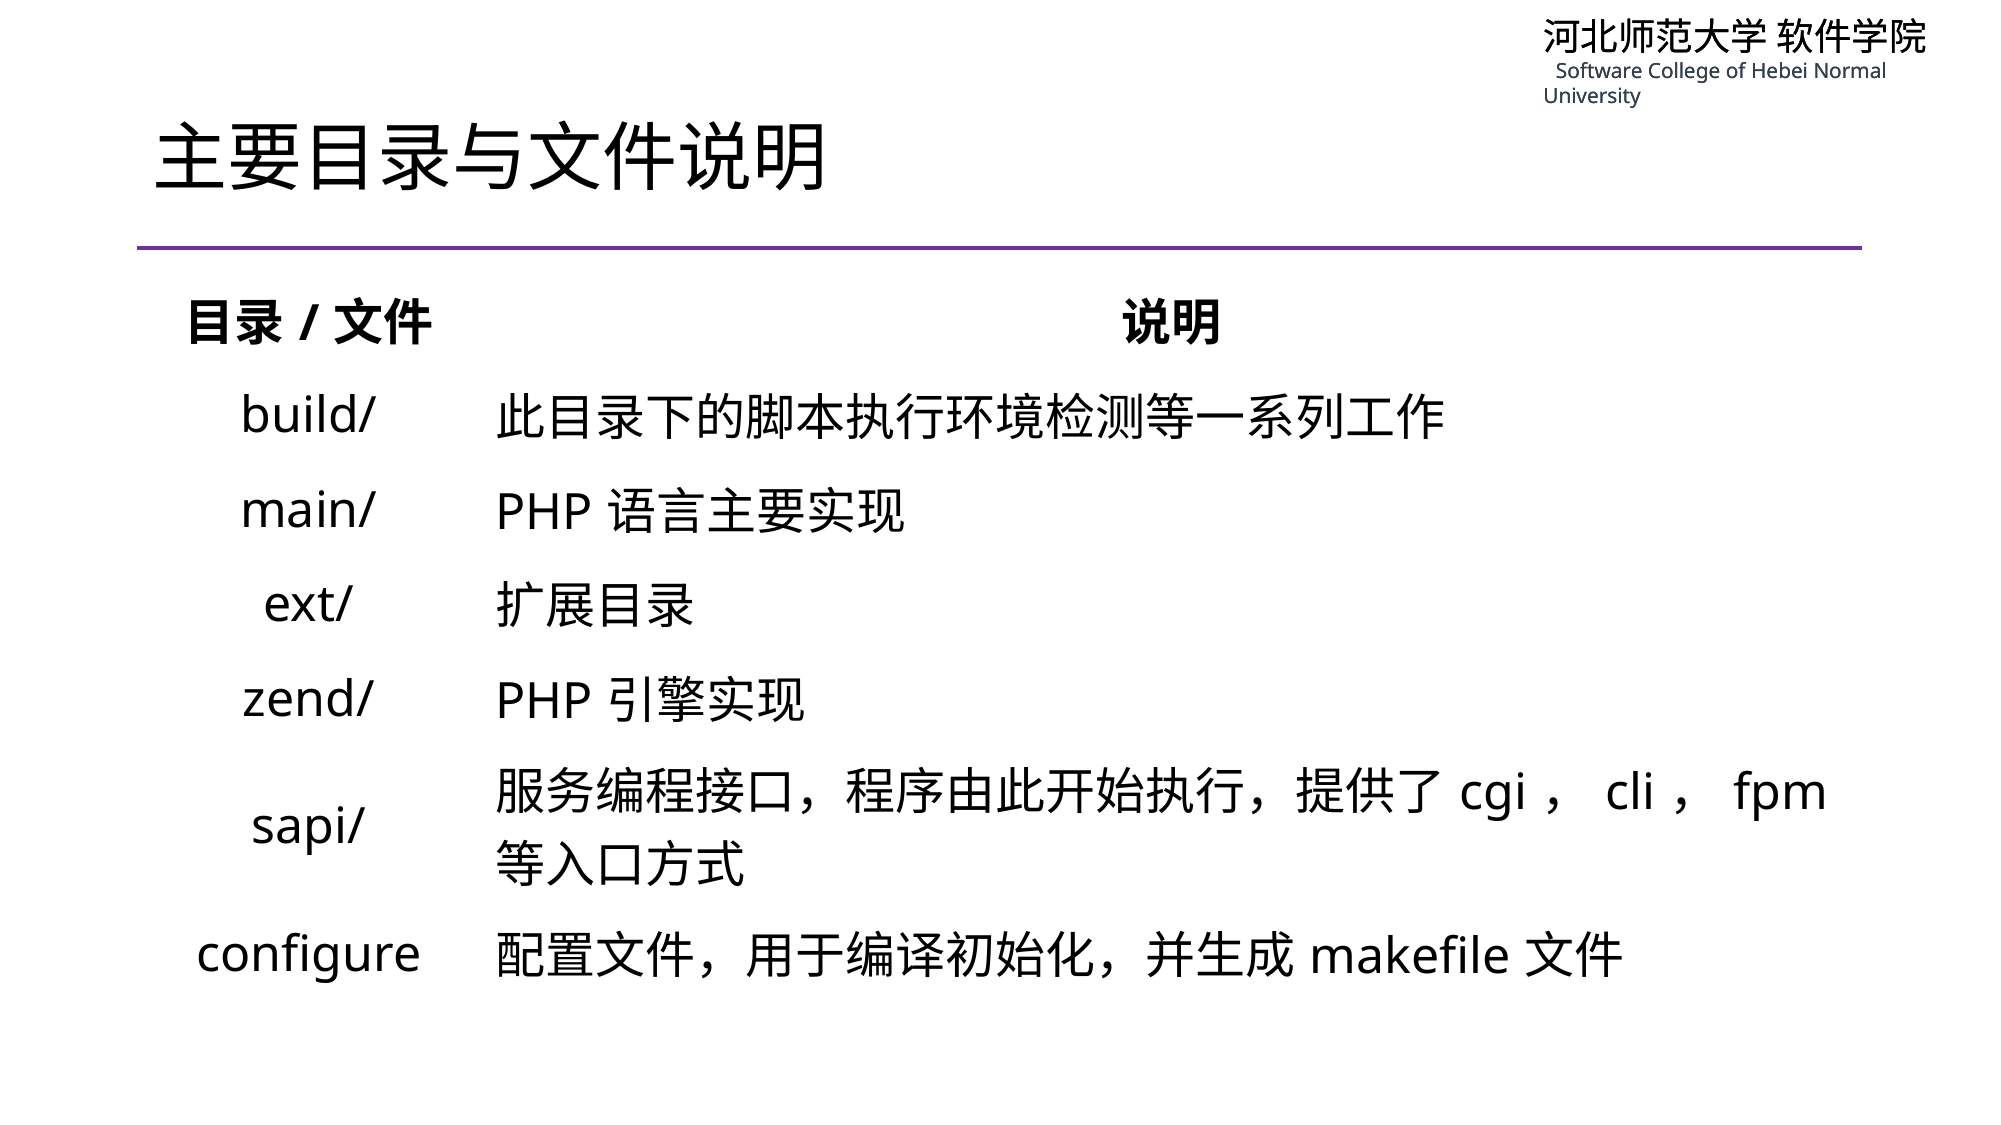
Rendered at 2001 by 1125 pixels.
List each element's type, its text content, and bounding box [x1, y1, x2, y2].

table_header 目录/文件 [137, 272, 480, 366]
table_cell 配置文件，用于编译初始化，并生成makefile文件 [480, 904, 1862, 999]
title 主要目录与文件说明 [137, 112, 1863, 233]
table_cell main/ [137, 461, 480, 555]
table_cell sapi/ [137, 744, 480, 904]
table_cell PHP语言主要实现 [480, 461, 1862, 555]
table_cell zend/ [137, 650, 480, 744]
table_cell configure [137, 904, 480, 999]
table_cell build/ [137, 366, 480, 461]
table_cell ext/ [137, 555, 480, 650]
table_cell 扩展目录 [480, 555, 1862, 650]
table_cell 服务编程接口，程序由此开始执行，提供了cgi，cli，fpm等入口方式 [480, 744, 1862, 904]
table_cell PHP引擎实现 [480, 650, 1862, 744]
table_header 说明 [480, 272, 1862, 366]
table_cell 此目录下的脚本执行环境检测等一系列工作 [480, 366, 1862, 461]
